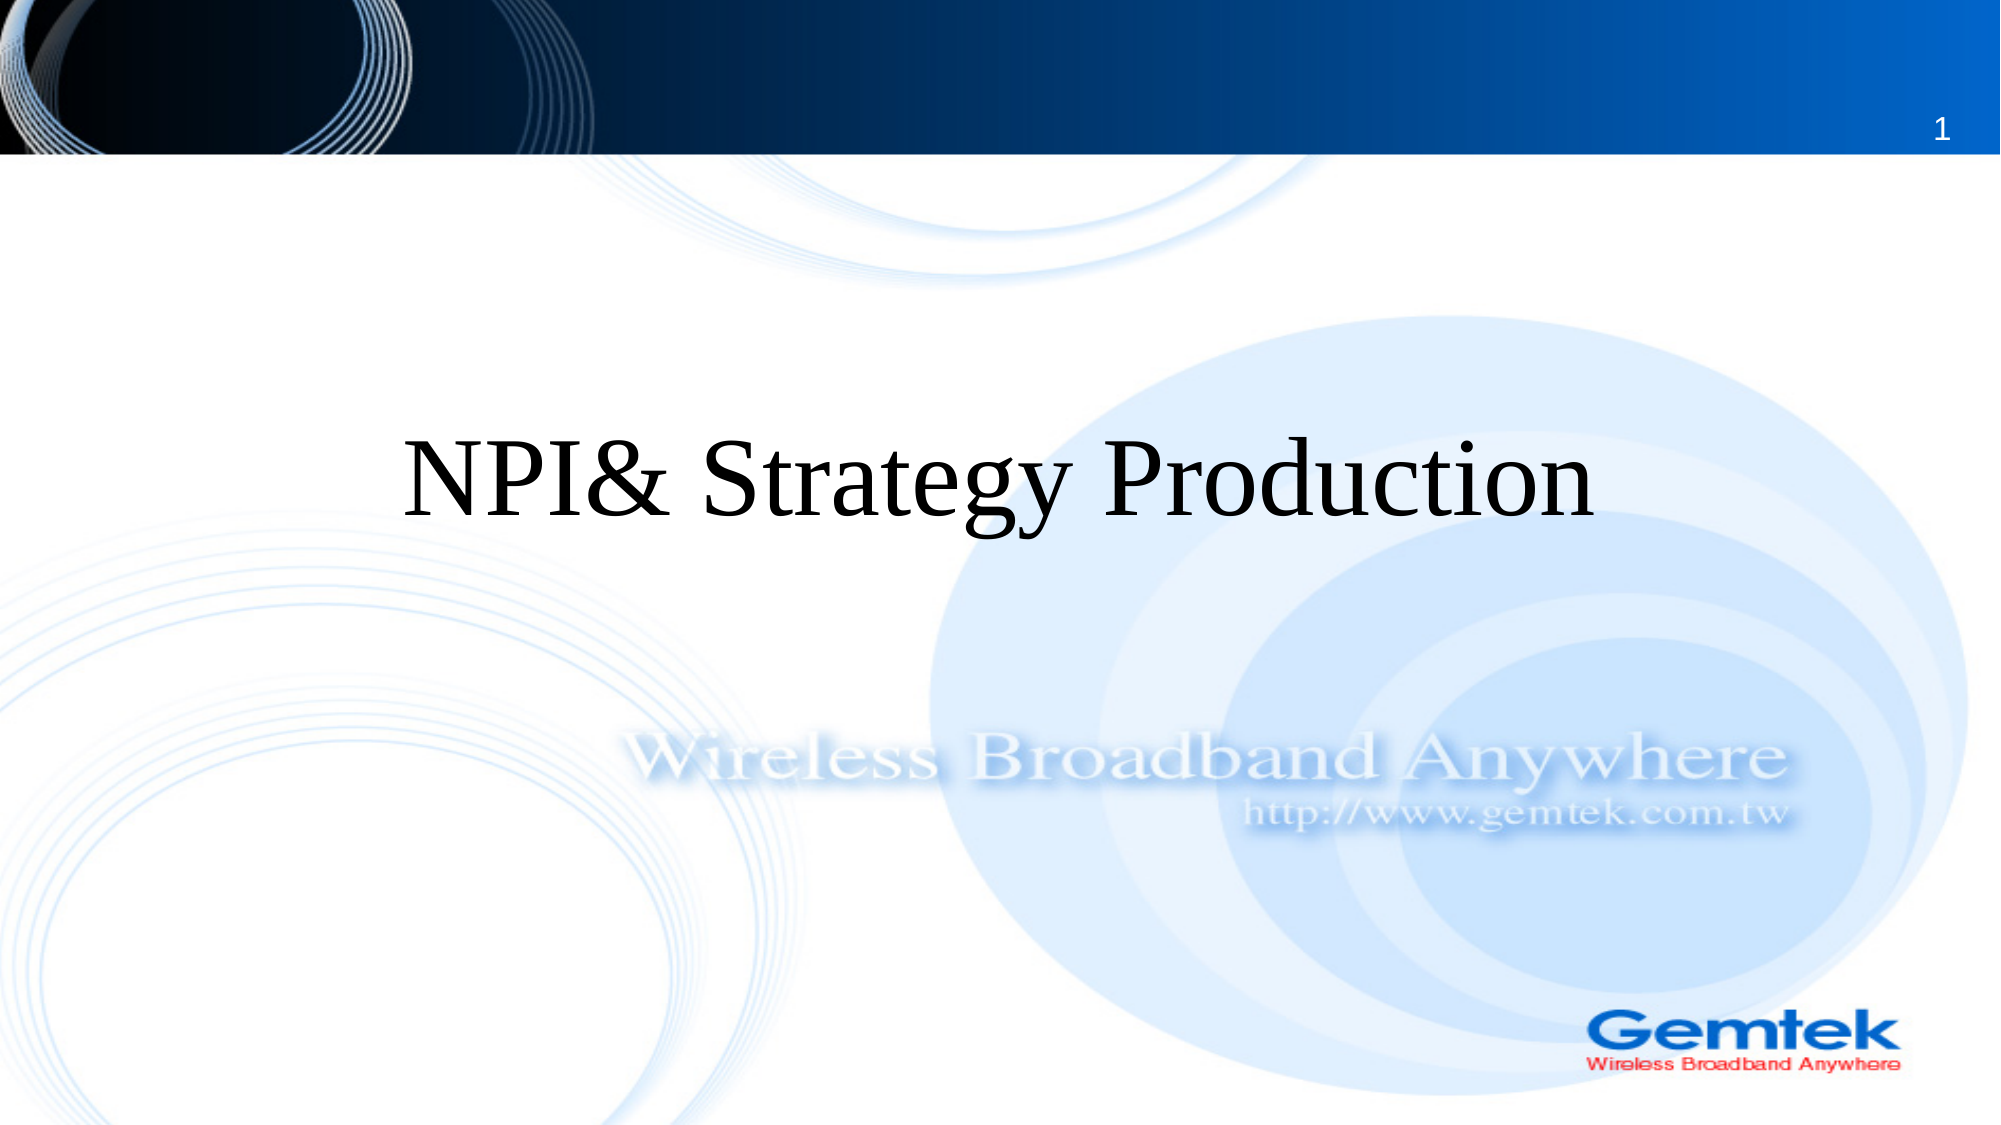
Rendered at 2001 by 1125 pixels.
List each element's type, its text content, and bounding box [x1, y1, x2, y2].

picture [0, 0, 2000, 1125]
title NPI& Strategy Production [150, 349, 1850, 591]
slide_number 1 [1866, 99, 1967, 151]
